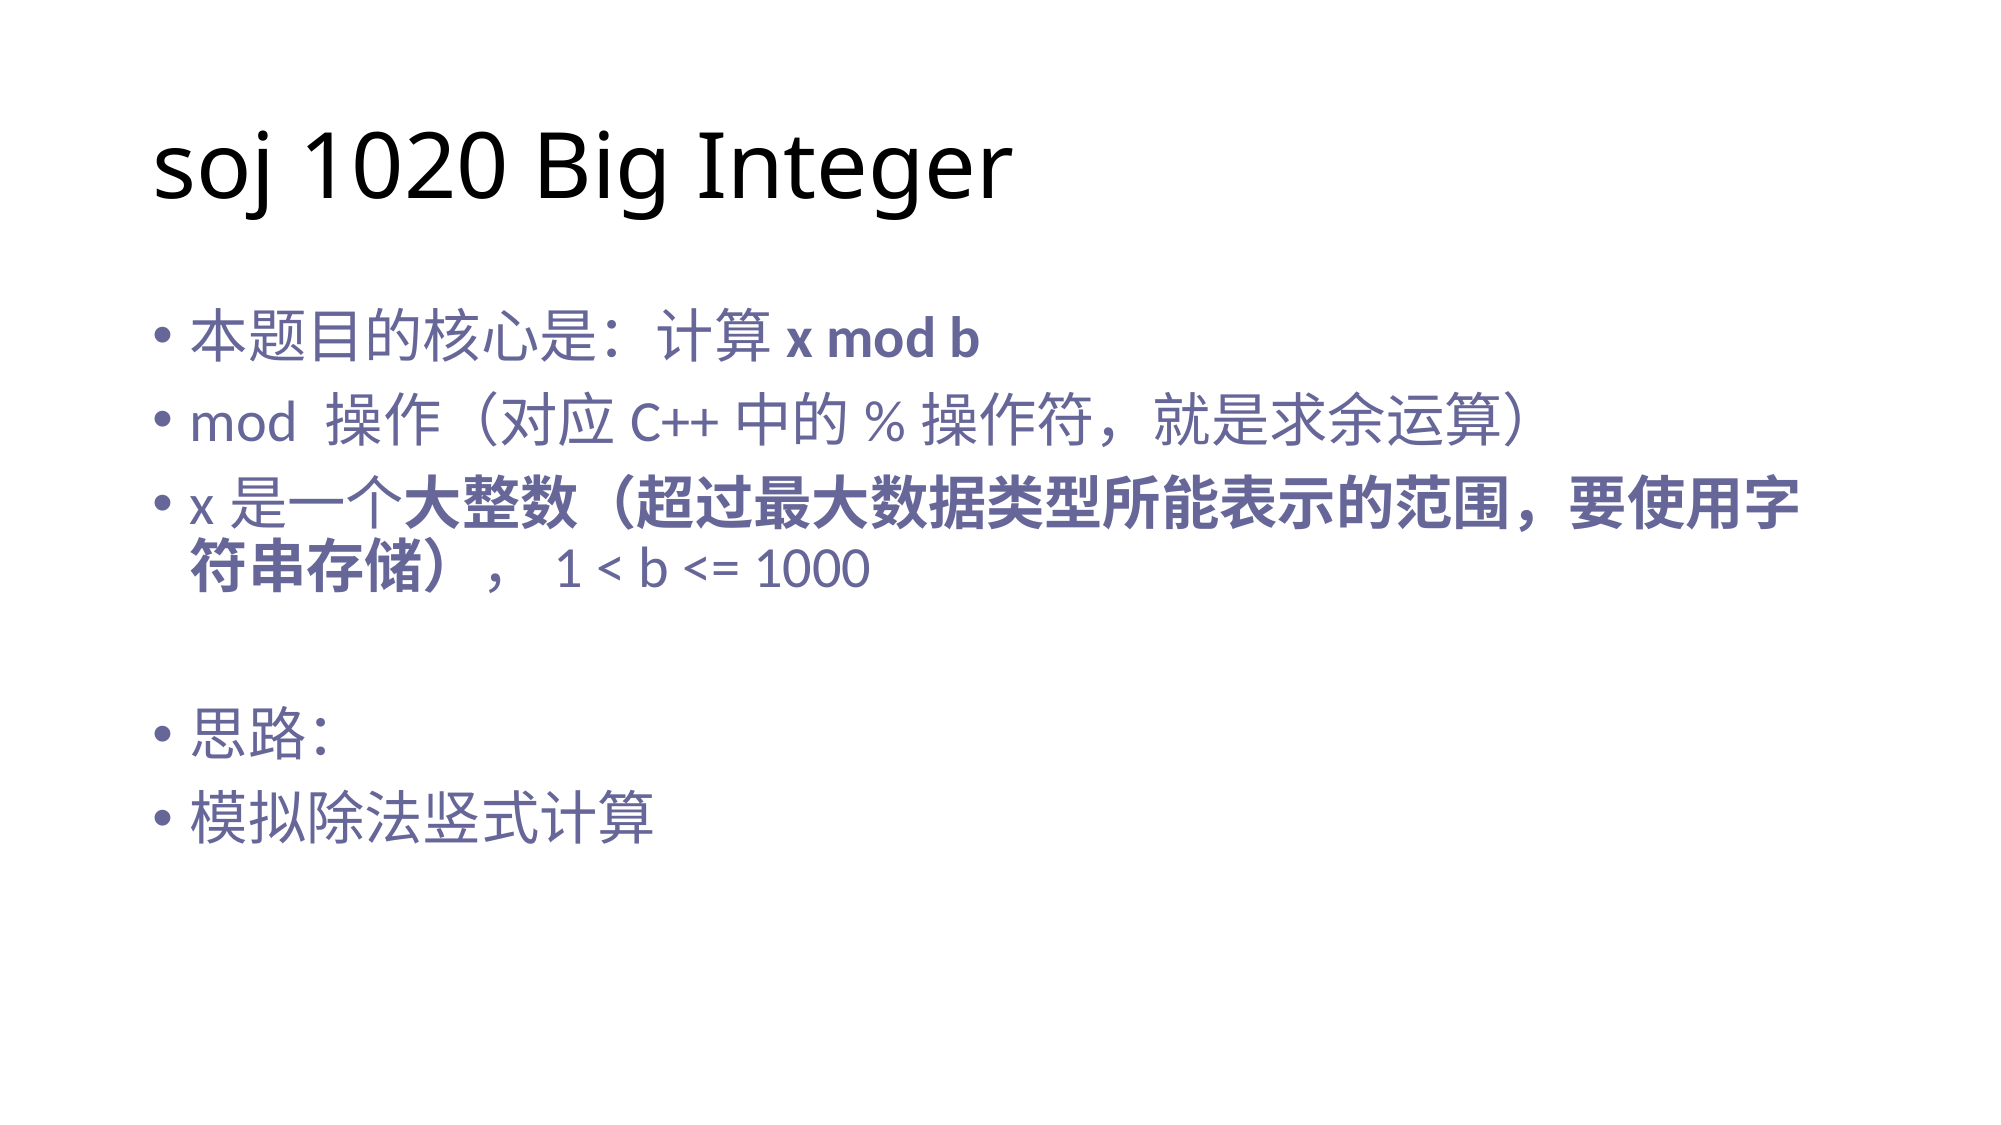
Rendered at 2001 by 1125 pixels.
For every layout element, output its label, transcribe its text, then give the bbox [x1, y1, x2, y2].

title soj 1020 Big Integer [137, 59, 1863, 278]
list 本题目的核心是：计算x mod b mod 操作（对应C++中的%操作符，就是求余运算） x是一个大整数（超过最大数据类型所能表示的范围，要使用字符串存储），1 < b <= 1000 思路： 模拟除法竖式计算 [137, 299, 1863, 1014]
